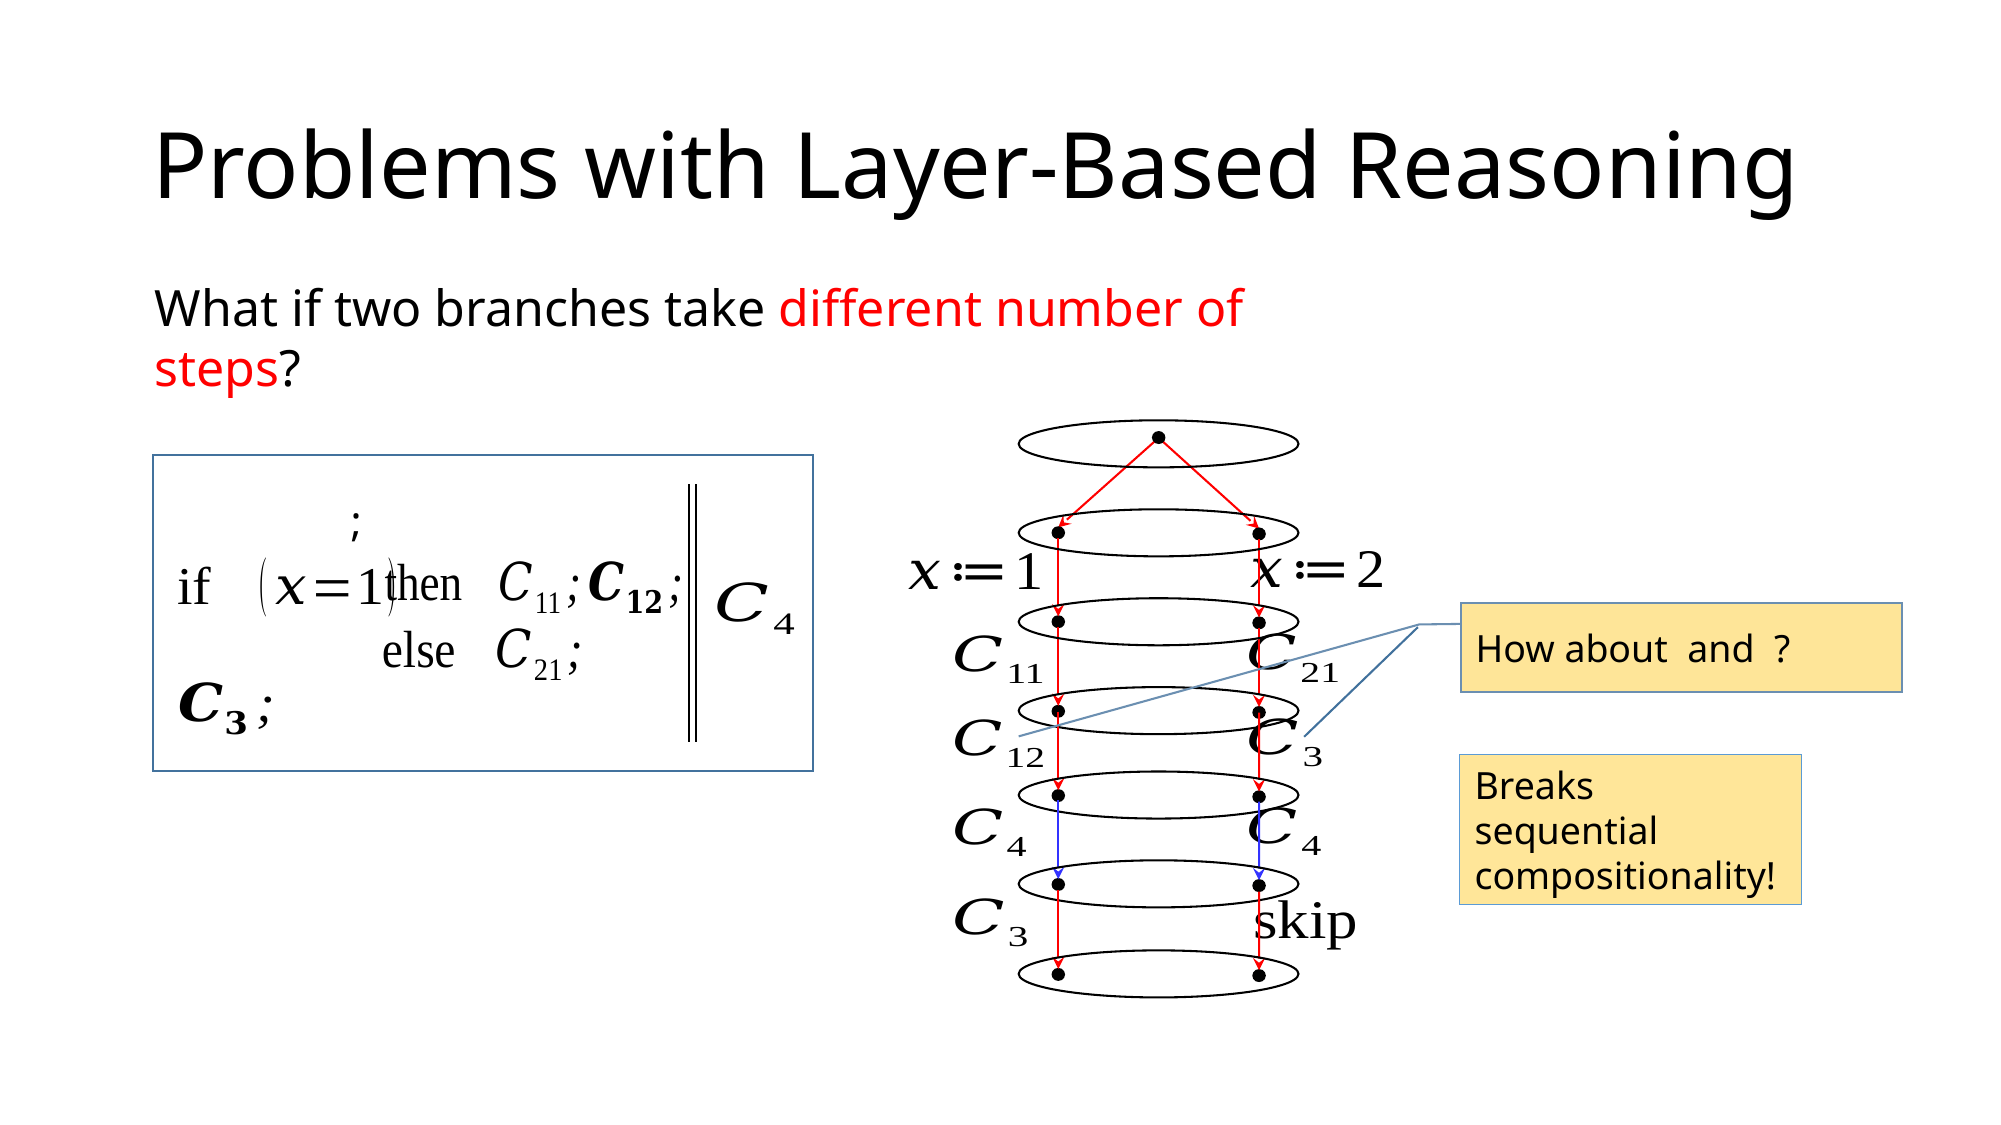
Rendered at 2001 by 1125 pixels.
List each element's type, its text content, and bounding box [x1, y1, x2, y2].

text_box [152, 454, 814, 772]
text_box Breaks sequential compositionality! [1459, 754, 1802, 905]
text_box What if two branches take different number of steps? [139, 269, 1360, 405]
title Problems with Layer-Based Reasoning [137, 59, 1863, 278]
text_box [1304, 602, 1903, 737]
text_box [904, 420, 1387, 998]
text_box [688, 484, 697, 742]
